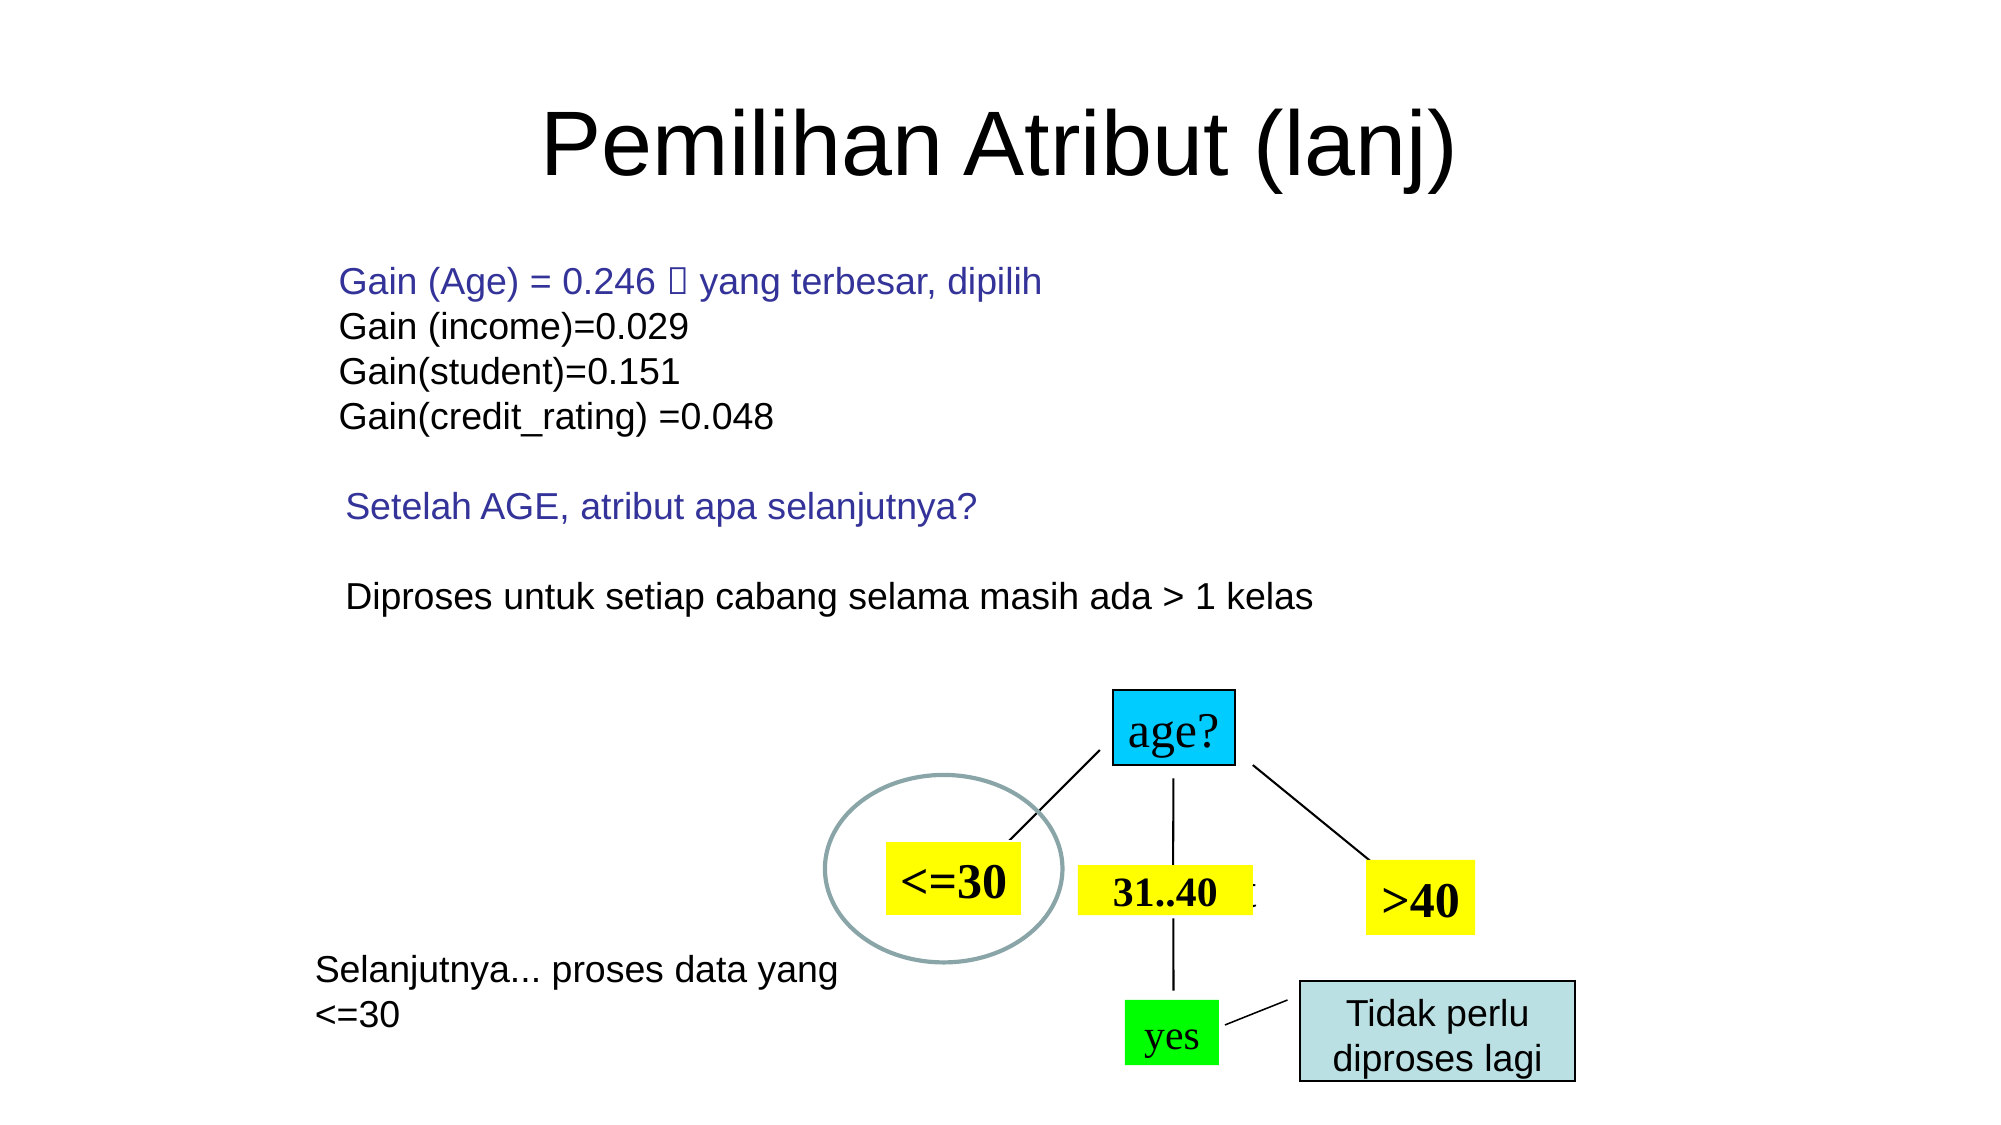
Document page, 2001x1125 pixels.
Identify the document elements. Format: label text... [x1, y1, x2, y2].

text_box Selanjutnya... proses data yang <=30 [300, 937, 863, 1043]
text_box 31..40 [1077, 865, 1253, 916]
text_box Setelah AGE, atribut apa selanjutnya? Diproses untuk setiap cabang selama masih ada > 1 kelas [330, 474, 1329, 625]
text_box Gain (Age) = 0.246  yang terbesar, dipilih Gain (income)=0.029 Gain(student)=0.151 Gain(credit_rating) =0.048 [323, 249, 1069, 490]
text_box Tidak perlu diproses lagi [1299, 981, 1576, 1082]
title Pemilihan Atribut (lanj) [99, 45, 1900, 233]
text_box >40 [1366, 859, 1476, 935]
text_box [822, 772, 1065, 965]
text_box age? [1112, 690, 1235, 766]
text_box overcast [1074, 849, 1272, 925]
text_box yes [1124, 999, 1219, 1066]
